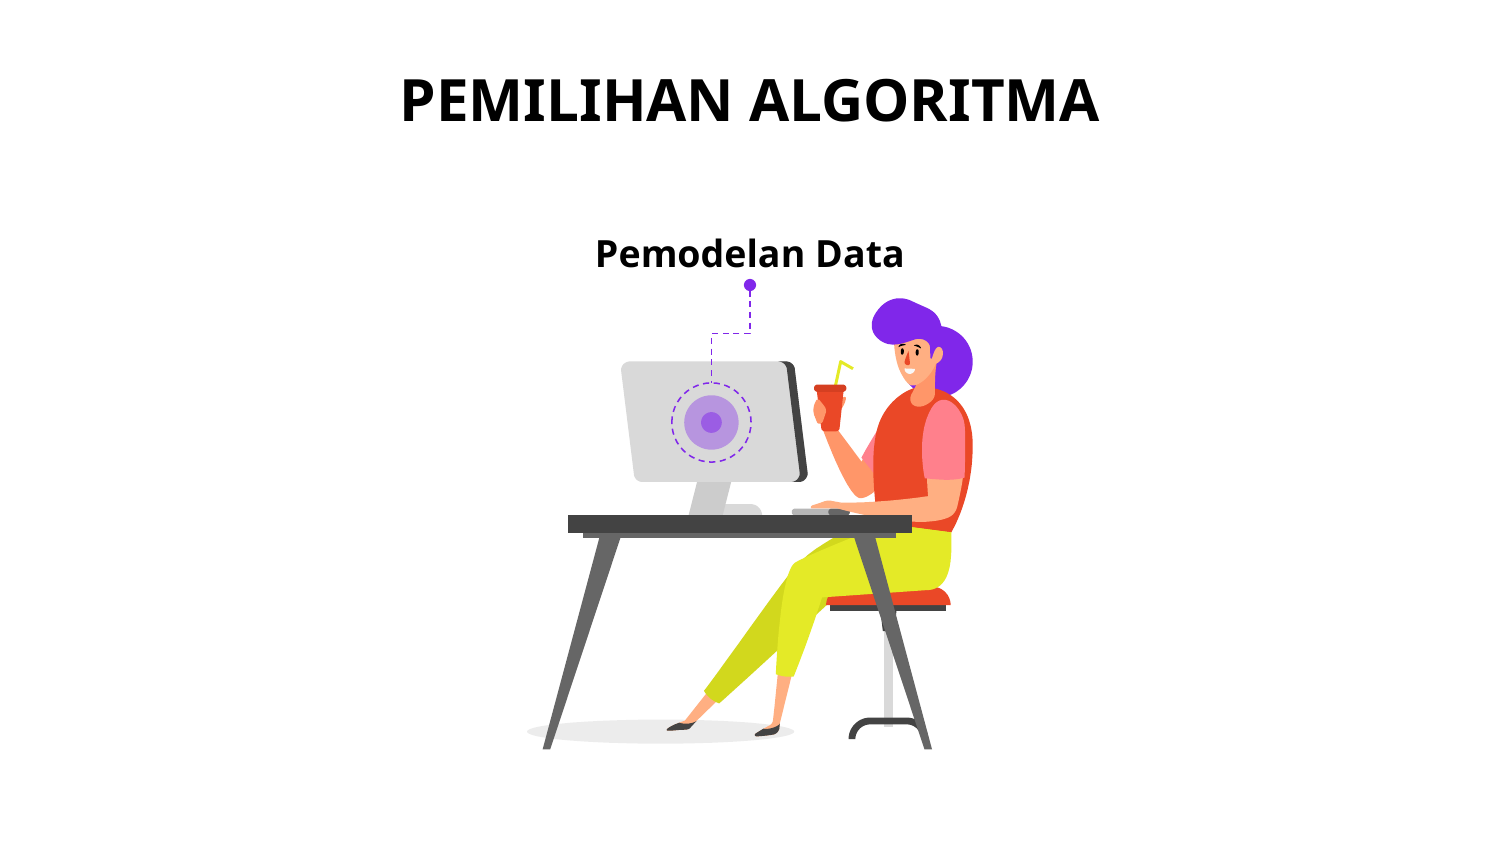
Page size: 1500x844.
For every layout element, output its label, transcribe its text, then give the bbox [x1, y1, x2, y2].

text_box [681, 314, 780, 354]
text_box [671, 382, 752, 463]
text_box Pemodelan Data [570, 215, 930, 285]
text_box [526, 298, 973, 750]
title PEMILIHAN ALGORITMA [75, 67, 1425, 129]
